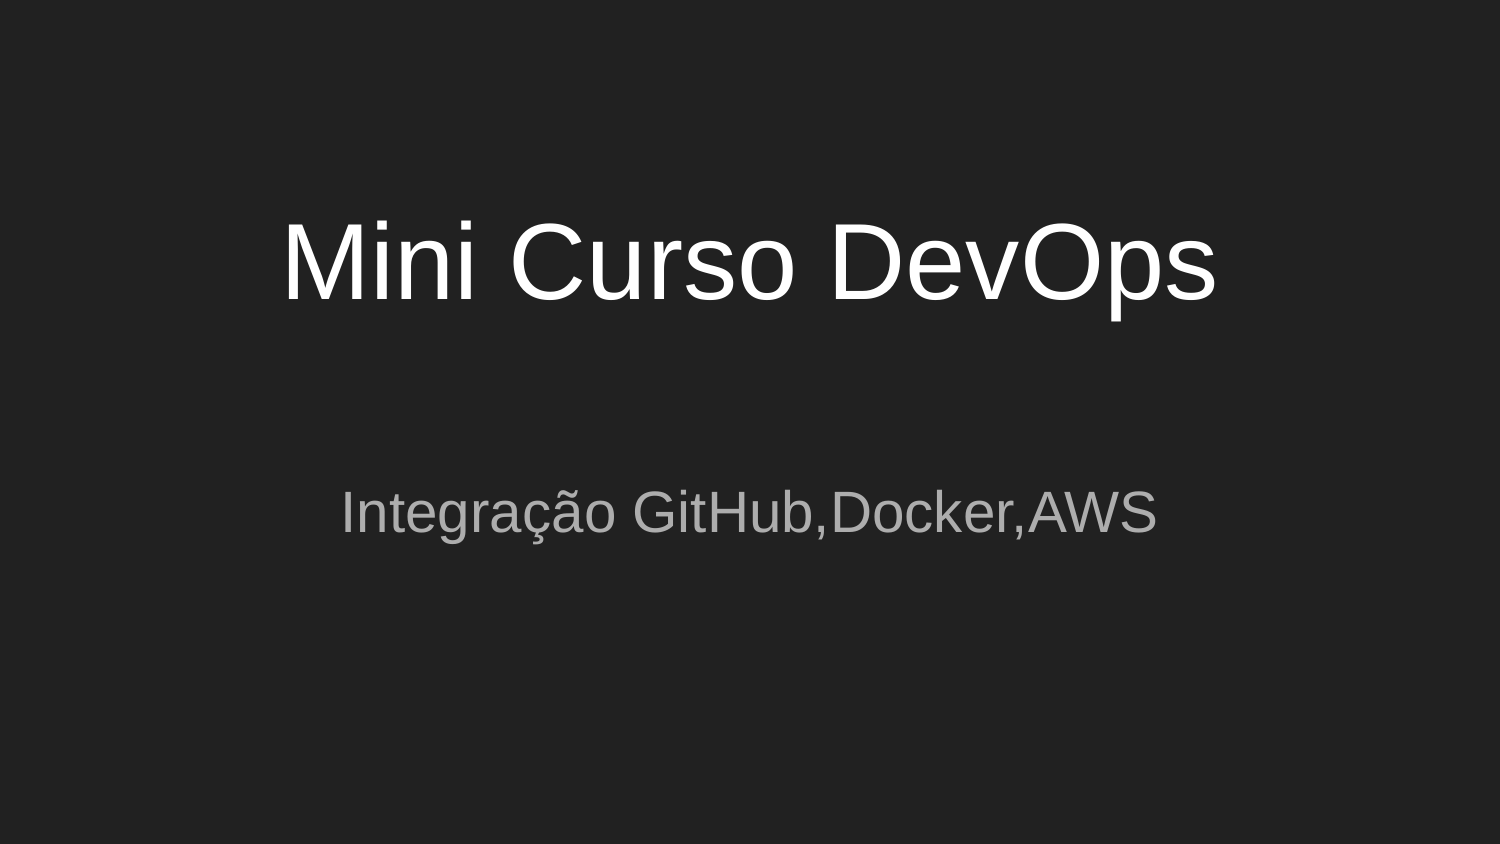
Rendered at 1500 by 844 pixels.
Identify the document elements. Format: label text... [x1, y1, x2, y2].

subtitle Integração GitHub,Docker,AWS [51, 464, 1449, 595]
title Mini Curso DevOps [51, 122, 1449, 459]
